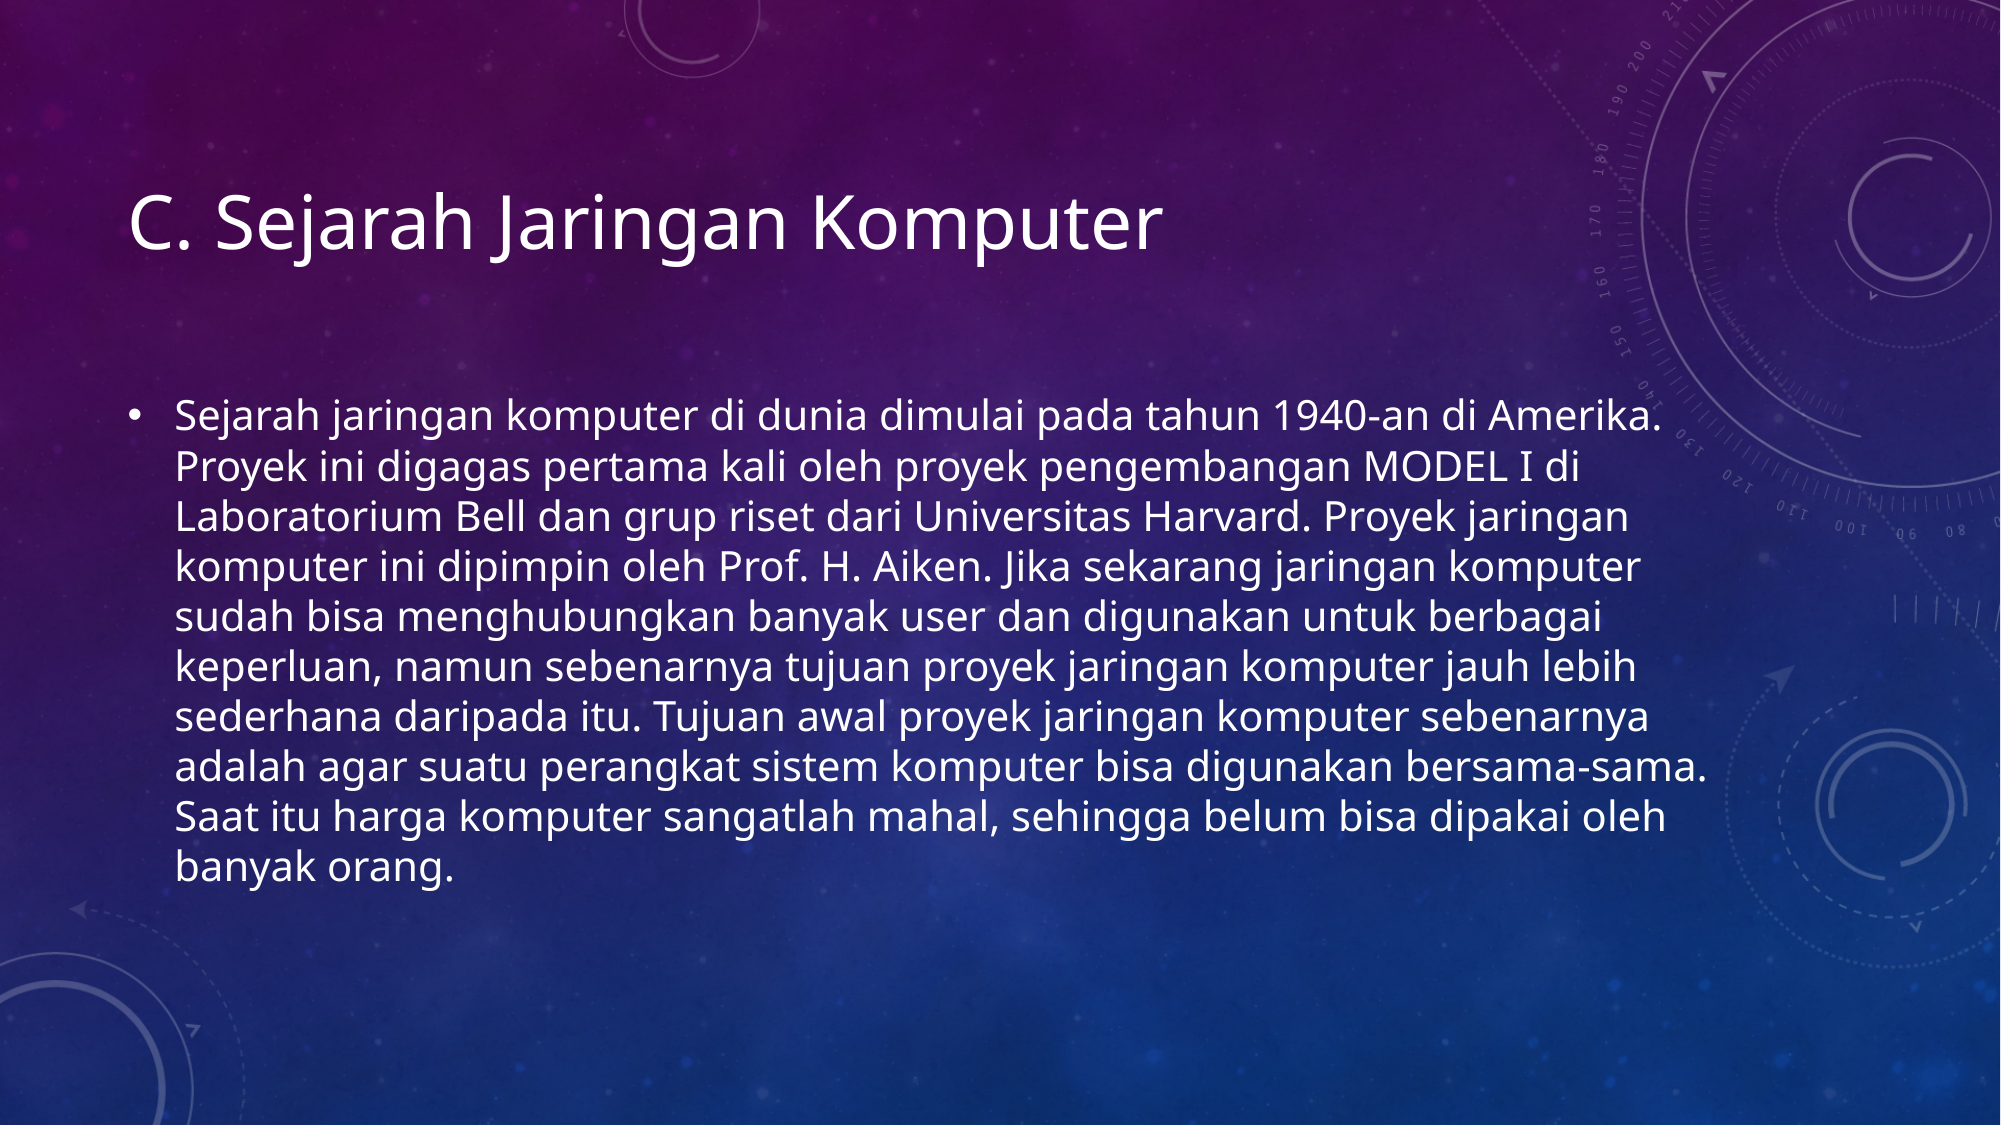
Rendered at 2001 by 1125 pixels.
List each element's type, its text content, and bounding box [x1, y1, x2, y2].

picture [0, 0, 2001, 1125]
list Sejarah jaringan komputer di dunia dimulai pada tahun 1940-an di Amerika. Proyek ini digagas pertama kali oleh proyek pengembangan MODEL I di Laboratorium Bell dan grup riset dari Universitas Harvard. Proyek jaringan komputer ini dipimpin oleh Prof. H. Aiken. Jika sekarang jaringan komputer sudah bisa menghubungkan banyak user dan digunakan untuk berbagai keperluan, namun sebenarnya tujuan proyek jaringan komputer jauh lebih sederhana daripada itu. Tujuan awal proyek jaringan komputer sebenarnya adalah agar suatu perangkat sistem komputer bisa digunakan bersama-sama. Saat itu harga komputer sangatlah mahal, sehingga belum bisa dipakai oleh banyak orang. [112, 340, 1775, 939]
title C. Sejarah Jaringan Komputer [112, 99, 1775, 339]
